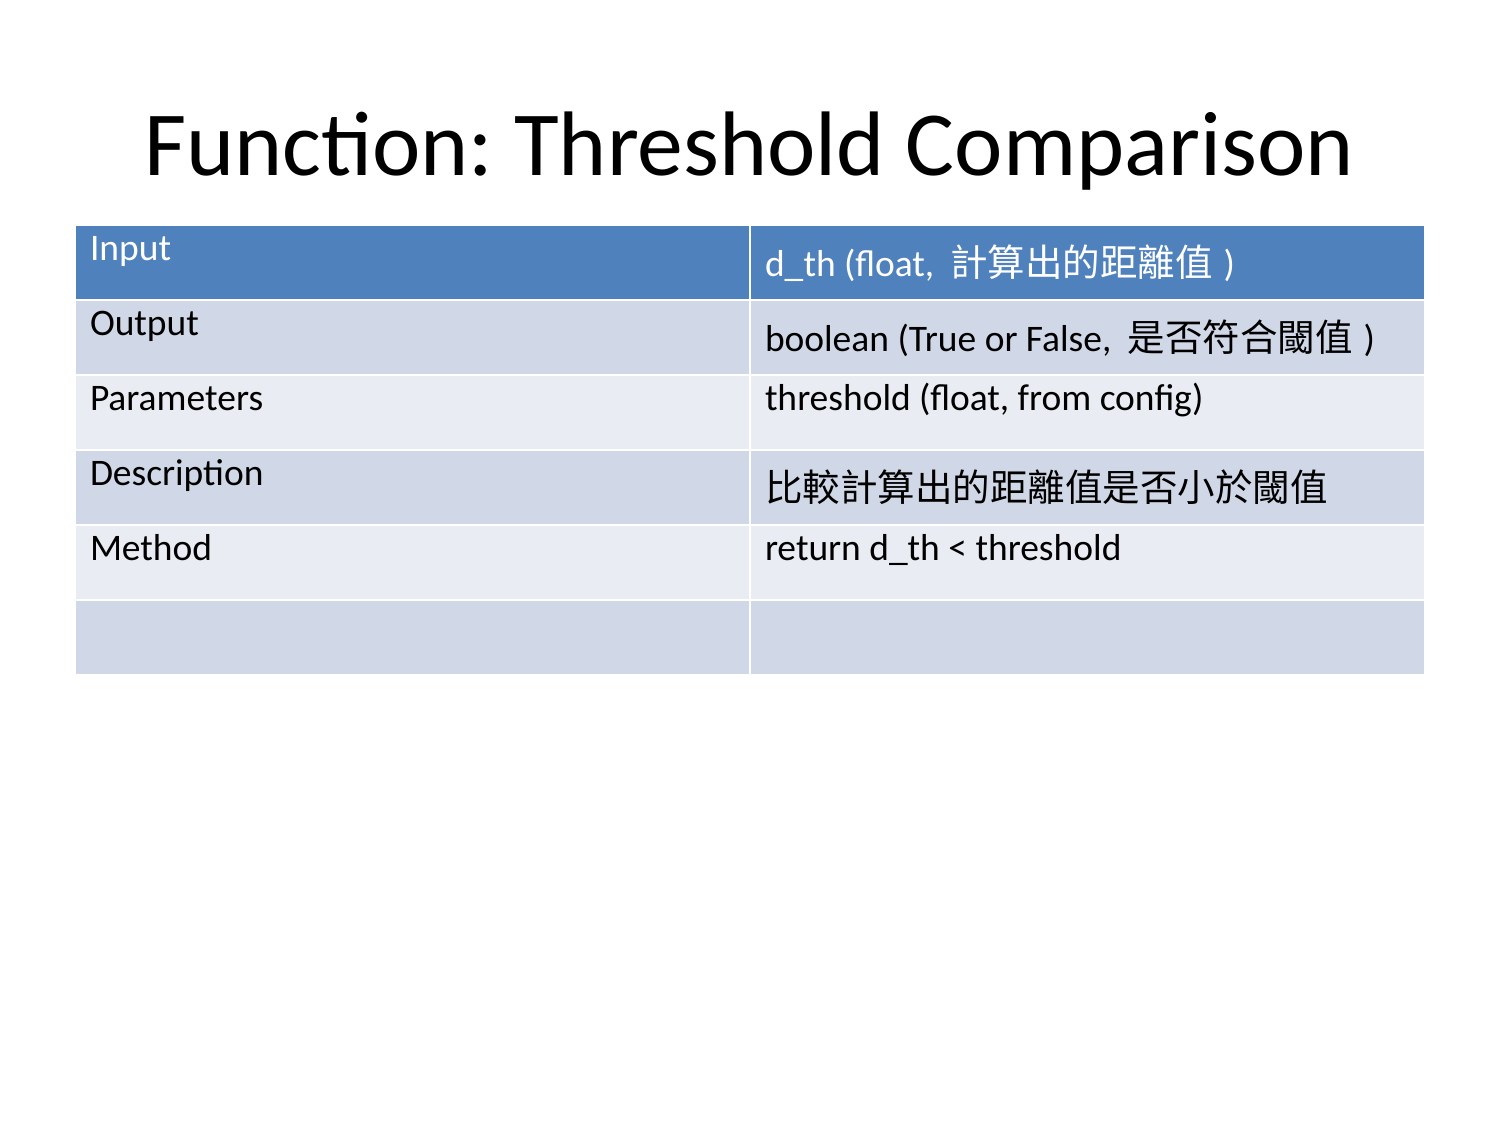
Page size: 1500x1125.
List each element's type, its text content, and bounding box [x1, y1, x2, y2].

table_cell Parameters [76, 376, 749, 449]
table_cell [76, 601, 749, 674]
table_cell Method [76, 526, 749, 599]
table_header Input [76, 226, 749, 299]
table_header d_th (float, 計算出的距離值) [751, 226, 1424, 299]
table_cell Description [76, 451, 749, 524]
table_cell return d_th < threshold [751, 526, 1424, 599]
table_cell 比較計算出的距離值是否小於閾值 [751, 451, 1424, 524]
title Function: Threshold Comparison [75, 45, 1425, 224]
table_cell boolean (True or False, 是否符合閾值) [751, 301, 1424, 374]
table_cell Output [76, 301, 749, 374]
table_cell threshold (float, from config) [751, 376, 1424, 449]
table_cell [751, 601, 1424, 674]
